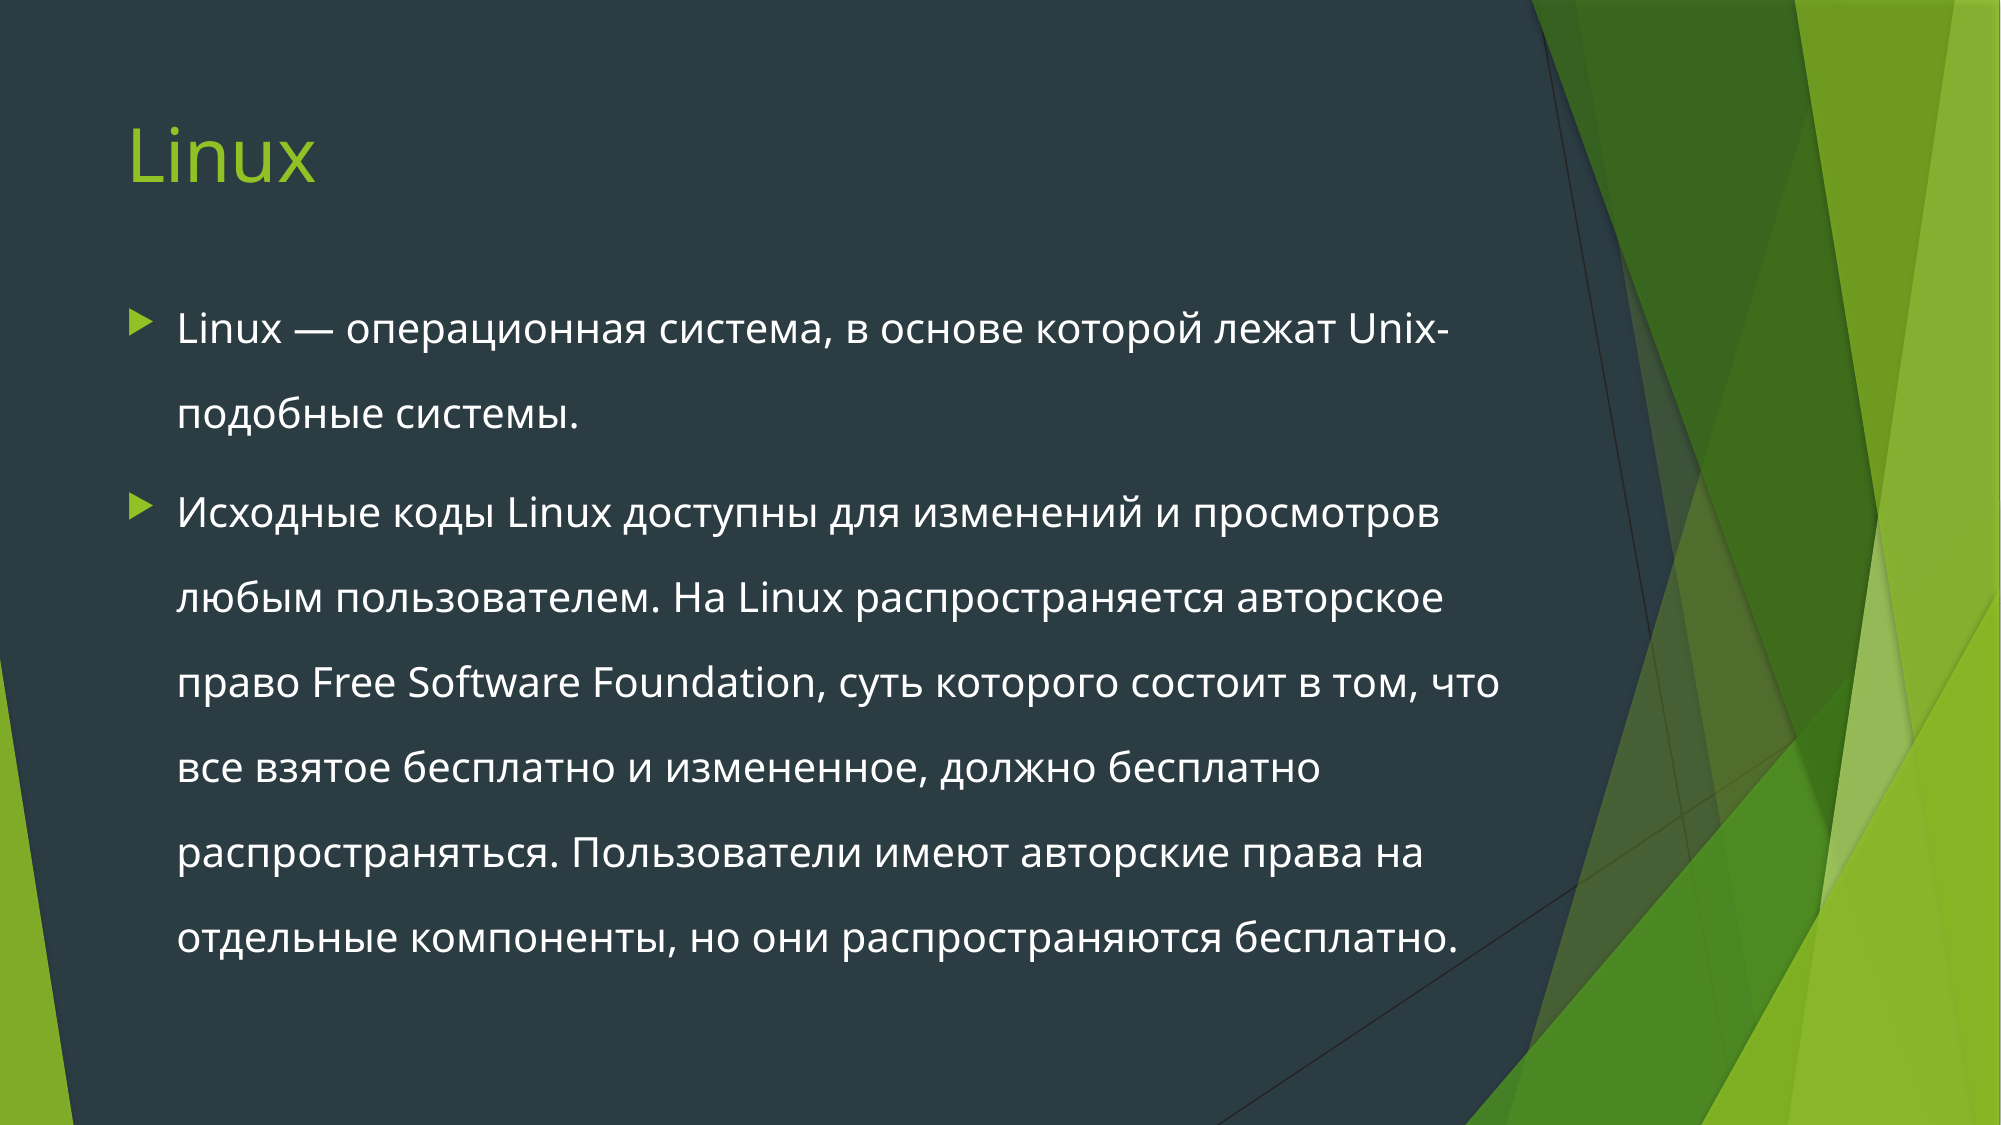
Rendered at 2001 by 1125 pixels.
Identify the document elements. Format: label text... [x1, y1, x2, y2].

title Linux [111, 99, 1522, 259]
list Linux — операционная система, в основе которой лежат Unix-подобные системы. Исходные коды Linux доступны для изменений и просмотров любым пользователем. На Linux распространяется авторское право Free Software Foundation, суть которого состоит в том, что все взятое бесплатно и измененное, должно бесплатно распространяться. Пользователи имеют авторские права на отдельные компоненты, но они распространяются бесплатно. [111, 259, 1522, 1052]
